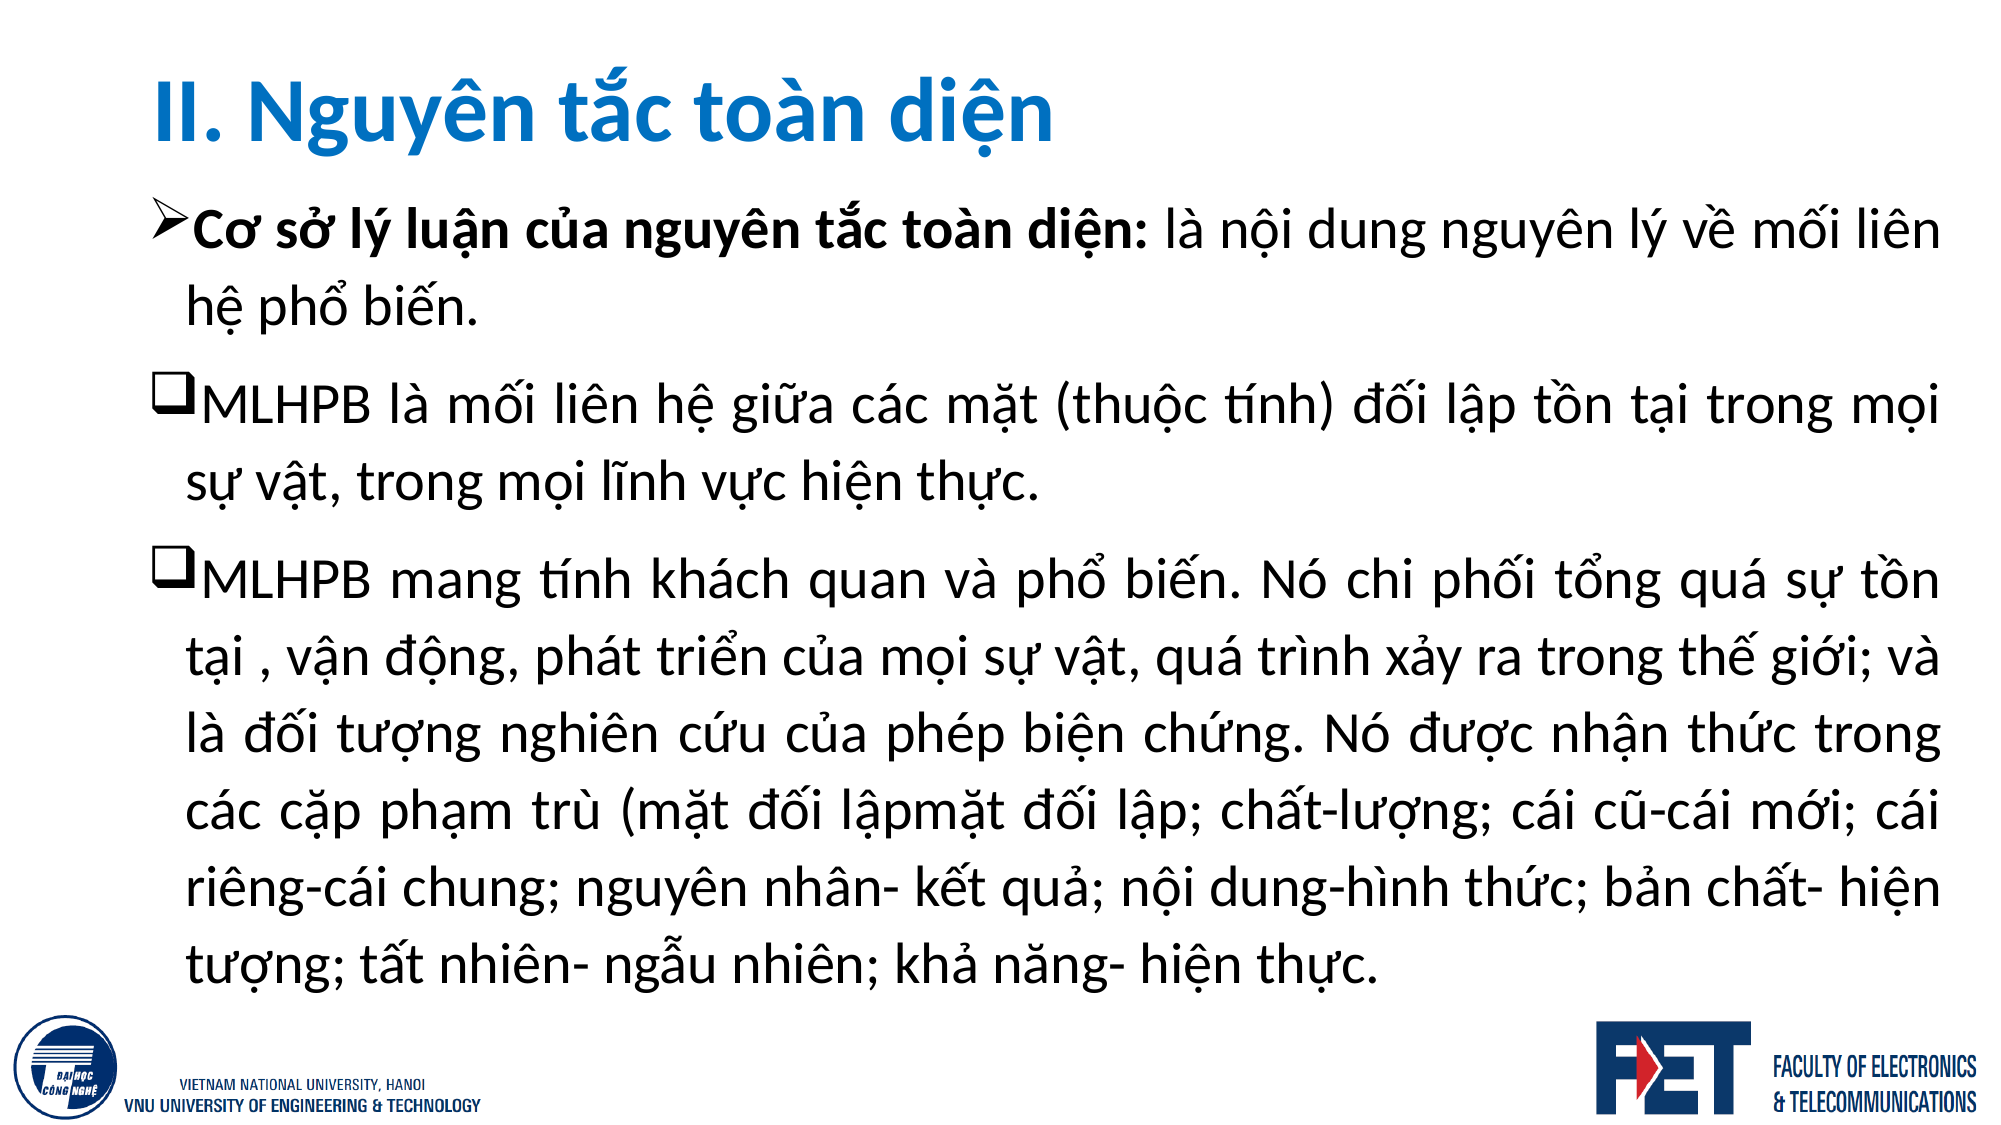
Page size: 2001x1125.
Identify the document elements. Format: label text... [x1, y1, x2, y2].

title II. Nguyên tắc toàn diện [137, 3, 1863, 176]
picture [1583, 1013, 1982, 1125]
list Cơ sở lý luận của nguyên tắc toàn diện: là nội dung nguyên lý về mối liên hệ phổ biến. MLHPB là mối liên hệ giữa các mặt (thuộc tính) đối lập tồn tại trong mọi sự vật, trong mọi lĩnh vực hiện thực. MLHPB mang tính khách quan và phổ biến. Nó chi phối tổng quá sự tồn tại , vận động, phát triển của mọi sự vật, quá trình xảy ra trong thế giới; và là đối tượng nghiên cứu của phép biện chứng. Nó được nhận thức trong các cặp phạm trù (mặt đối lậpmặt đối lập; chất-lượng; cái cũ-cái mới; cái riêng-cái chung; nguyên nhân- kết quả; nội dung-hình thức; bản chất- hiện tượng; tất nhiên- ngẫu nhiên; khả năng- hiện thực. [132, 176, 1958, 951]
picture [0, 1013, 490, 1125]
